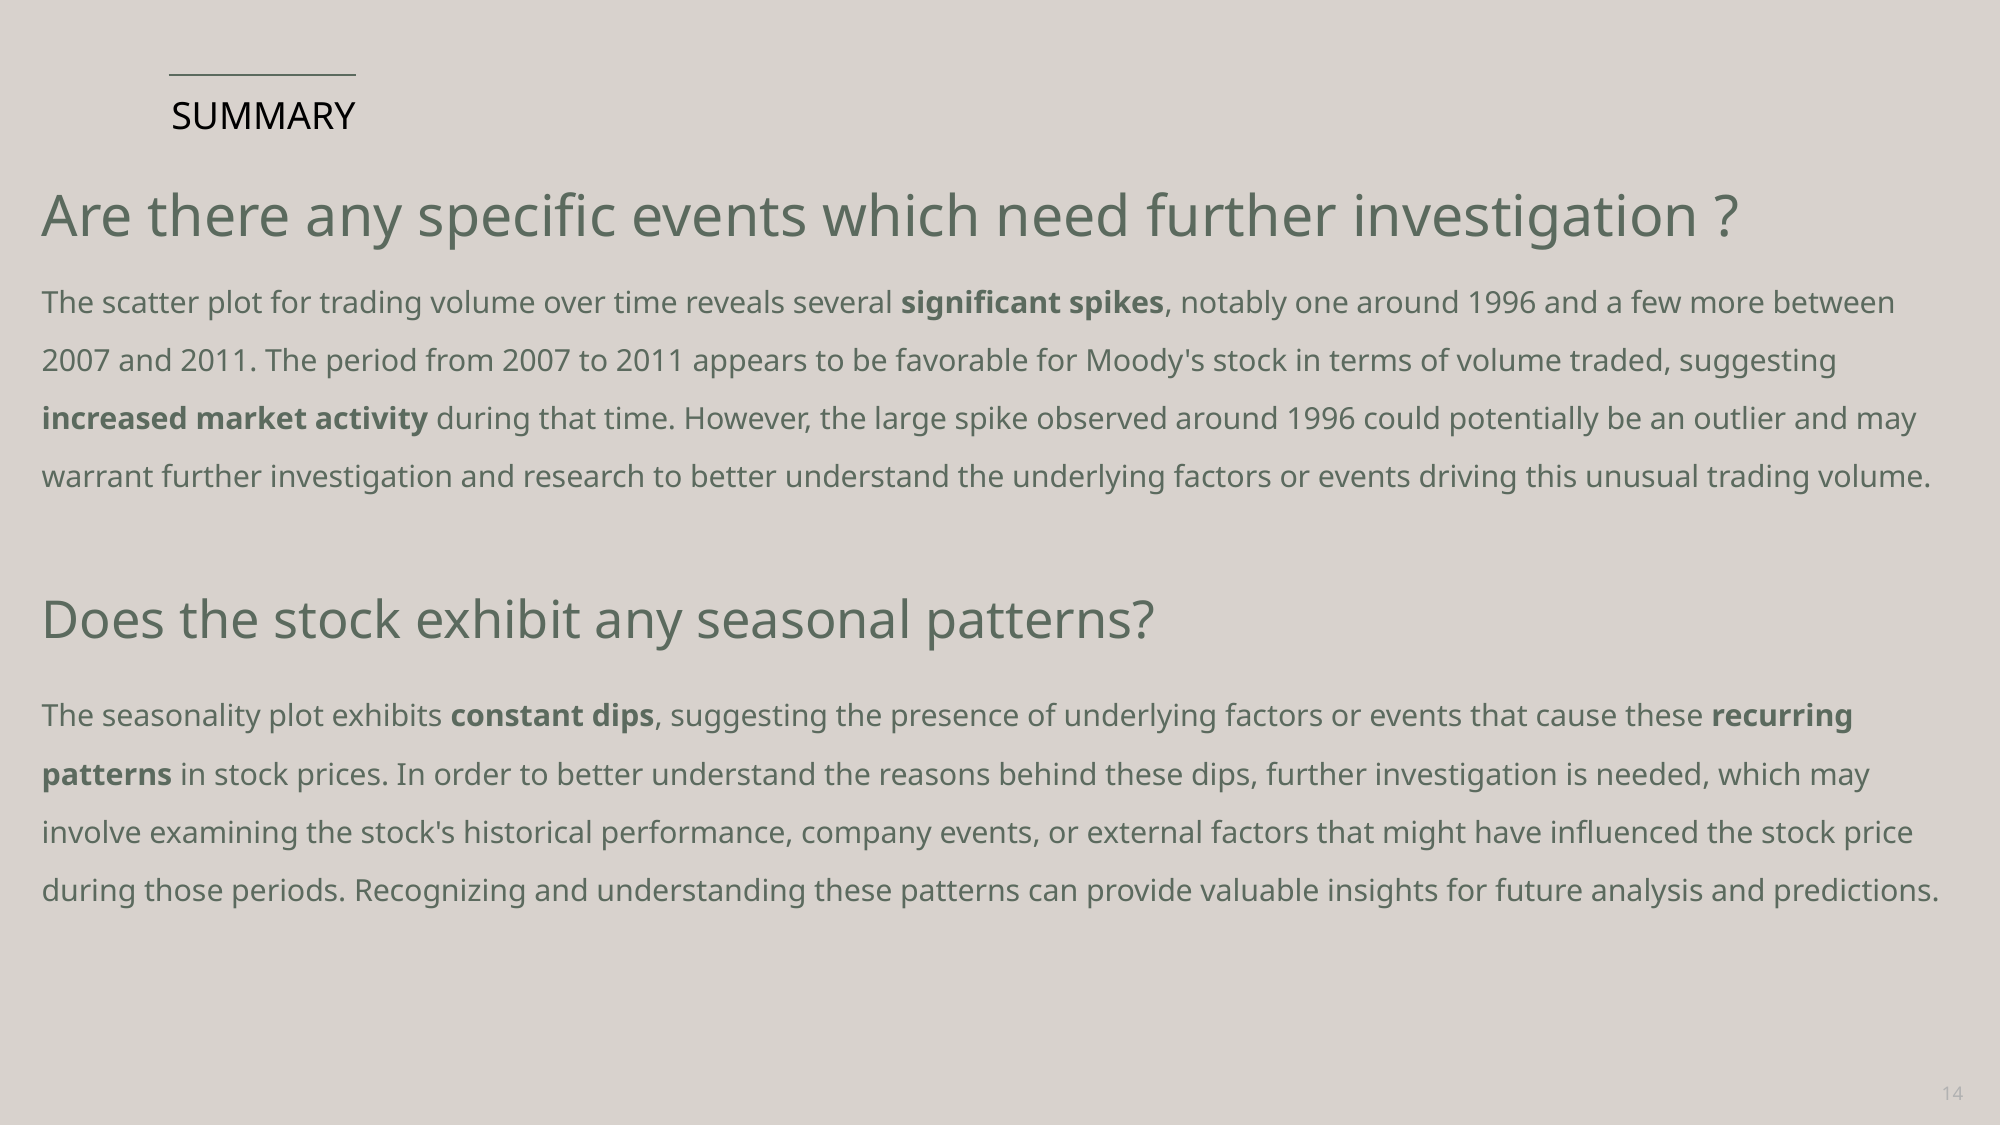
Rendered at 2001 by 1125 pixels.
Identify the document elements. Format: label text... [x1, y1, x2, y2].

slide_number 14 [1528, 1064, 1979, 1124]
list Are there any specific events which need further investigation ? The scatter plot for trading volume over time reveals several significant spikes, notably one around 1996 and a few more between 2007 and 2011. The period from 2007 to 2011 appears to be favorable for Moody's stock in terms of volume traded, suggesting increased market activity during that time. However, the large spike observed around 1996 could potentially be an outlier and may warrant further investigation and research to better understand the underlying factors or events driving this unusual trading volume. Does the stock exhibit any seasonal patterns? The seasonality plot exhibits constant dips, suggesting the presence of underlying factors or events that cause these recurring patterns in stock prices. In order to better understand the reasons behind these dips, further investigation is needed, which may involve examining the stock's historical performance, company events, or external factors that might have influenced the stock price during those periods. Recognizing and understanding these patterns can provide valuable insights for future analysis and predictions. [26, 123, 1979, 1028]
title SUMMARY [0, 17, 586, 218]
